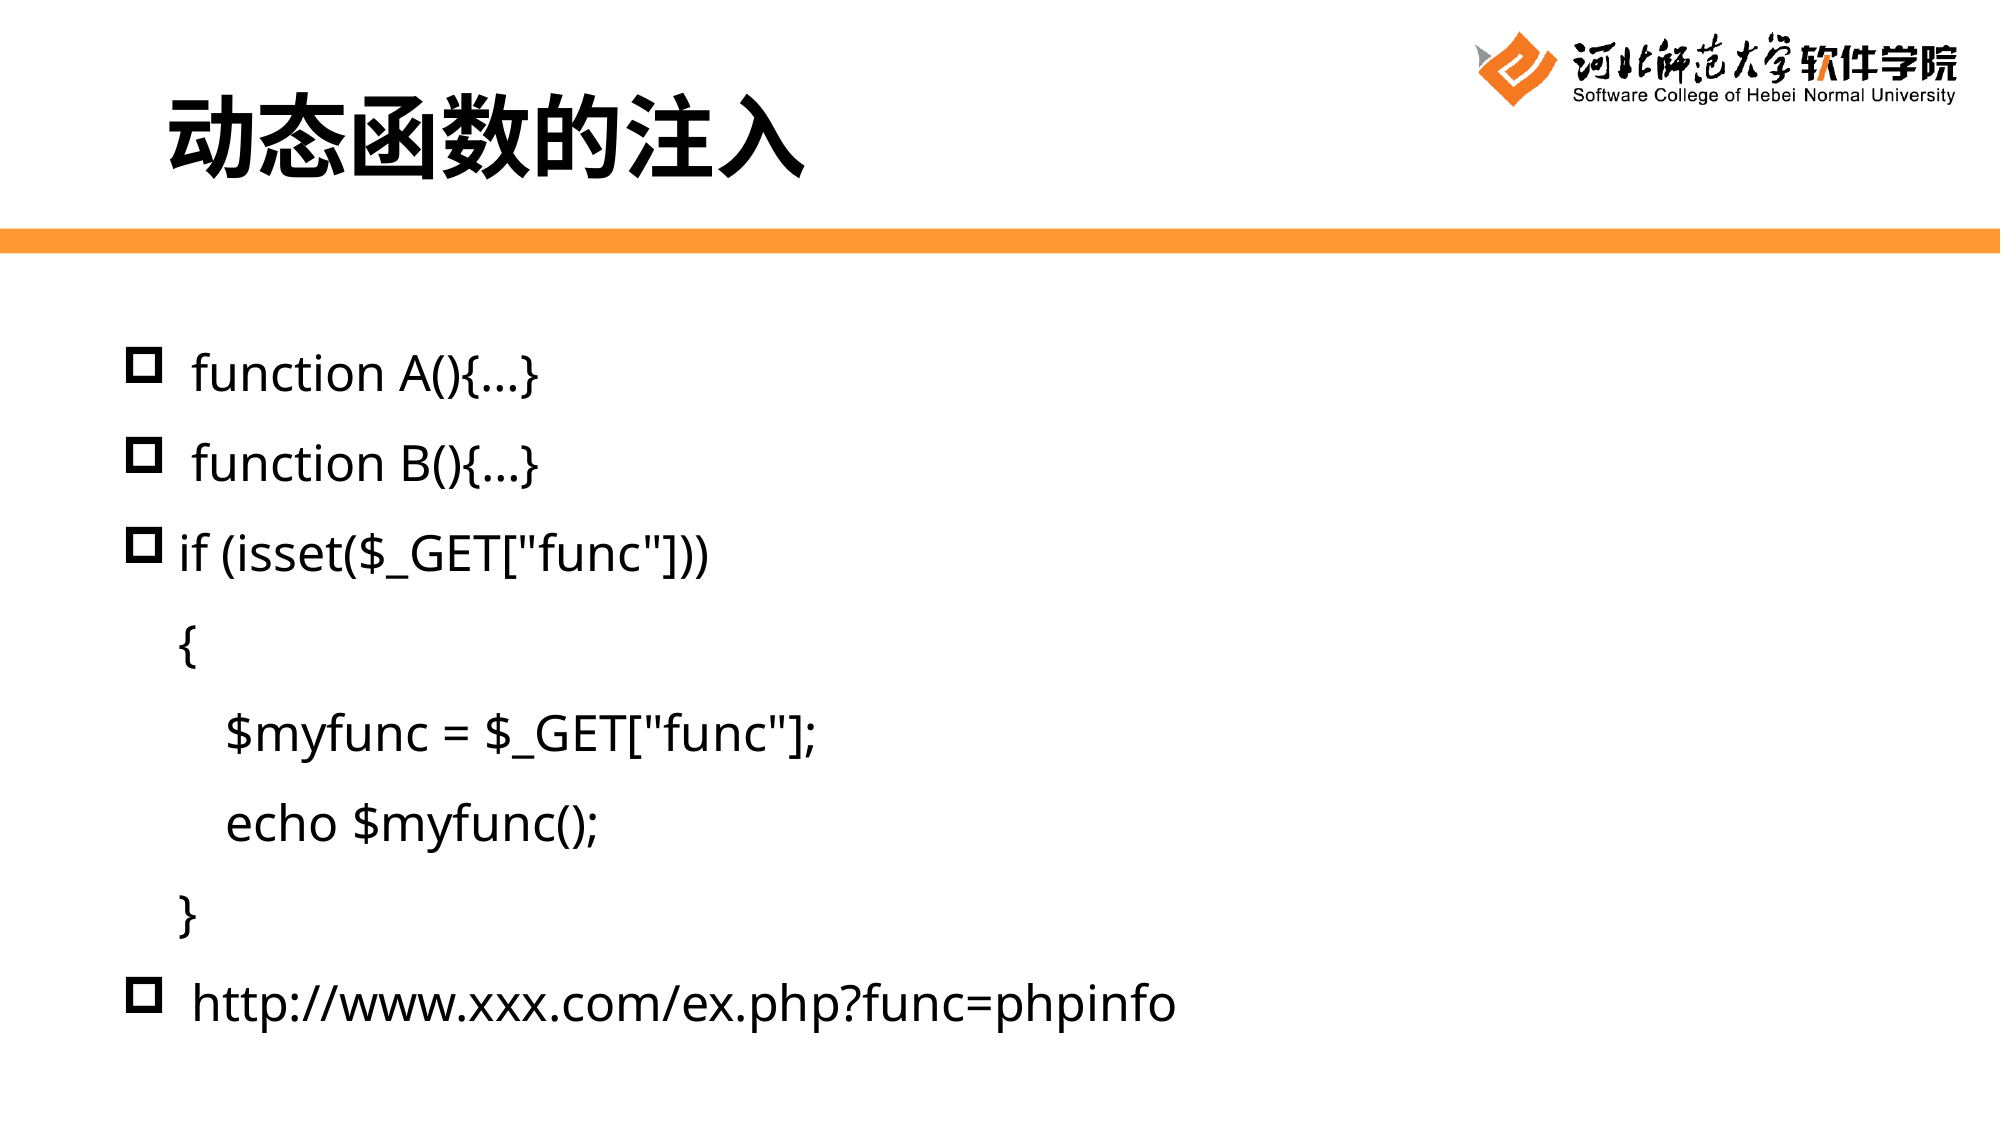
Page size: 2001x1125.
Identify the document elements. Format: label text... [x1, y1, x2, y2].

picture [1475, 31, 1957, 107]
list 动态函数的注入 [150, 84, 1905, 198]
list function A(){…} function B(){…} if (isset($_GET["func"])) { $myfunc = $_GET["func"]; echo $myfunc(); } http://www.xxx.com/ex.php?func=phpinfo [107, 304, 1953, 1043]
